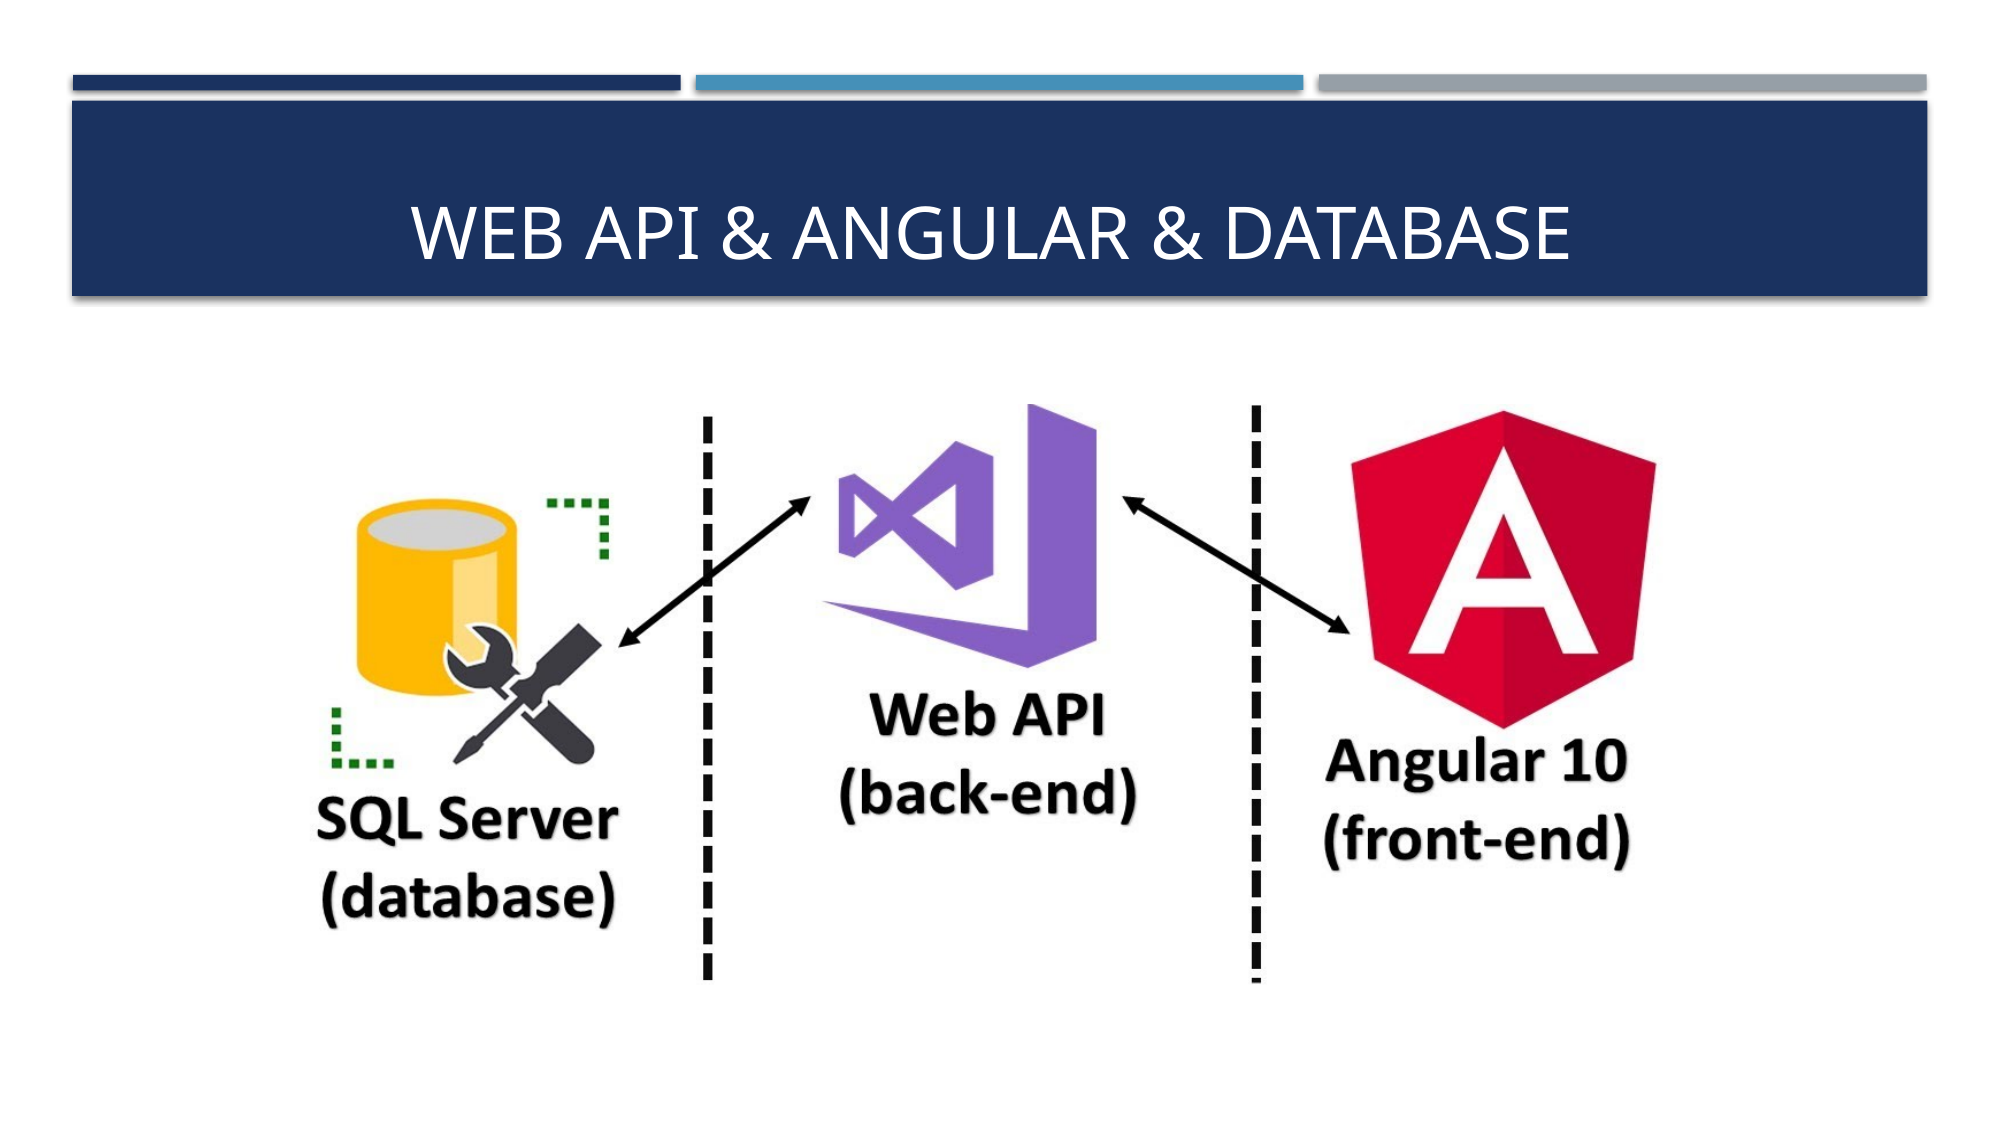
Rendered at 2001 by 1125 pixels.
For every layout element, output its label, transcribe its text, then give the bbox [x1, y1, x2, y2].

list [263, 403, 1737, 1011]
title WEB API & ANGULAR & DATABASE [95, 115, 1905, 282]
